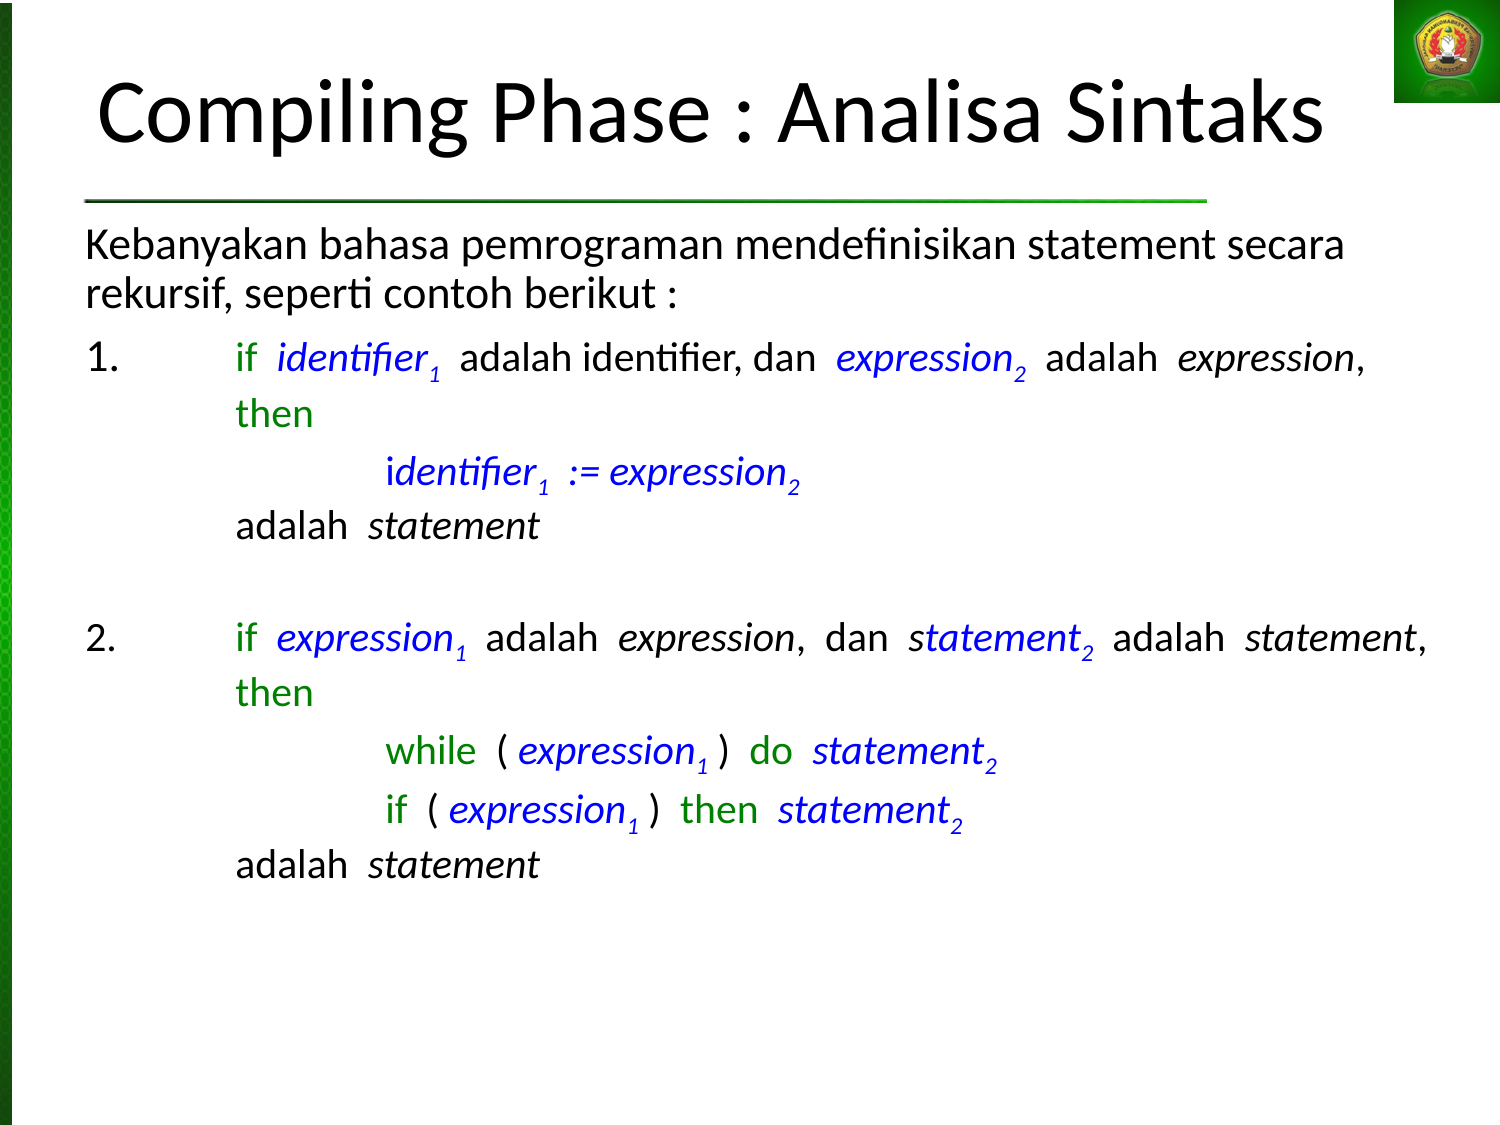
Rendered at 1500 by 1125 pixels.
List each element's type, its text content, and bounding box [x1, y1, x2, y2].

title Compiling Phase : Analisa Sintaks [82, 11, 1432, 200]
picture [1394, 0, 1500, 103]
list Kebanyakan bahasa pemrograman mendefinisikan statement secara rekursif, seperti contoh berikut : if identifier1 adalah identifier, dan expression2 adalah expression, then identifier1 := expression2 adalah statement if expression1 adalah expression, dan statement2 adalah statement, then while ( expression1 ) do statement2 if ( expression1 ) then statement2 adalah statement [70, 212, 1500, 925]
picture [0, 3, 12, 1125]
